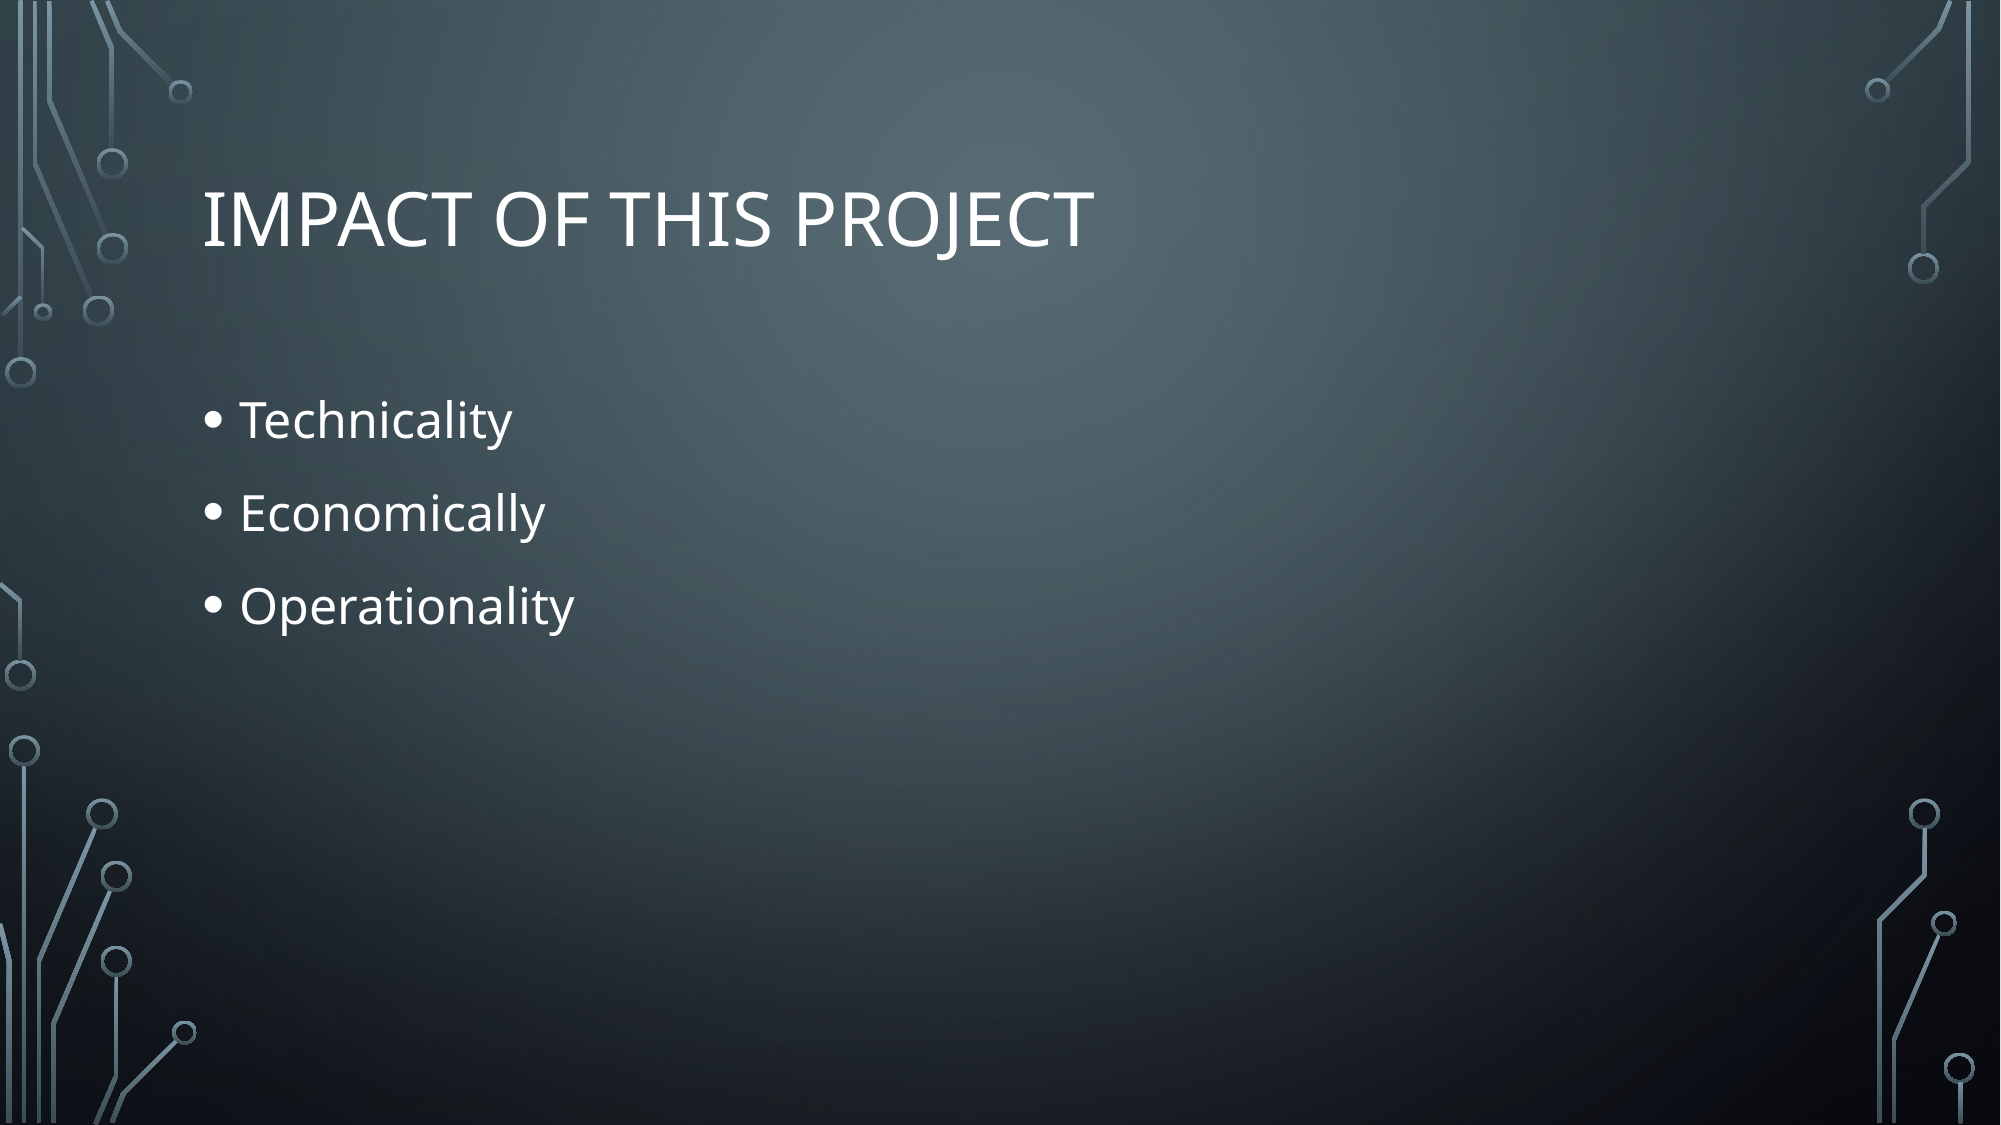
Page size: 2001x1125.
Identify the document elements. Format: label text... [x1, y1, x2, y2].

title Impact of this project [187, 101, 1813, 344]
list Technicality Economically Operationality [187, 369, 1813, 950]
